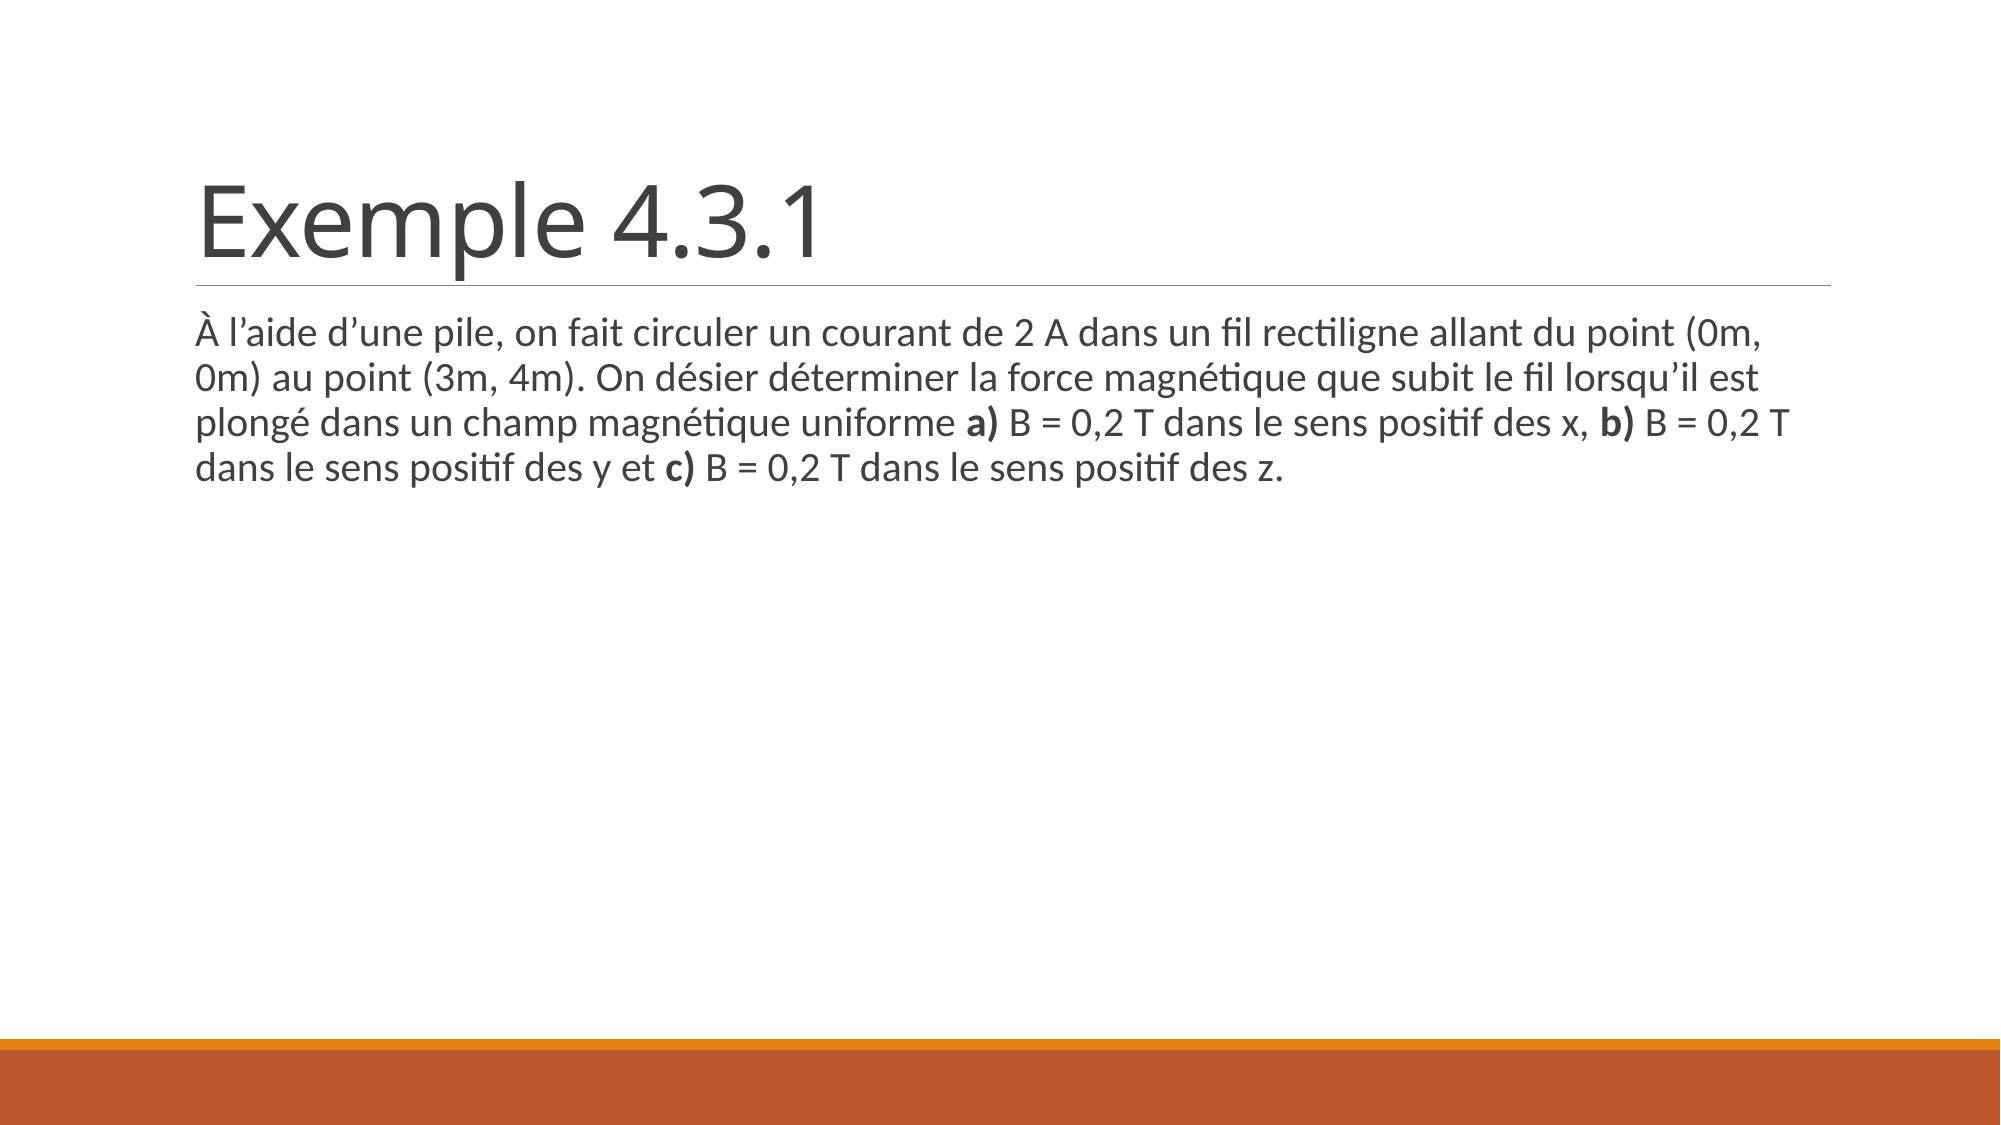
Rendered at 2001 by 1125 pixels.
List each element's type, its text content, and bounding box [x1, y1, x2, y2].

list À l’aide d’une pile, on fait circuler un courant de 2 A dans un fil rectiligne allant du point (0m, 0m) au point (3m, 4m). On désier déterminer la force magnétique que subit le fil lorsqu’il est plongé dans un champ magnétique uniforme a) B = 0,2 T dans le sens positif des x, b) B = 0,2 T dans le sens positif des y et c) B = 0,2 T dans le sens positif des z. [180, 302, 1830, 963]
title Exemple 4.3.1 [180, 47, 1830, 285]
